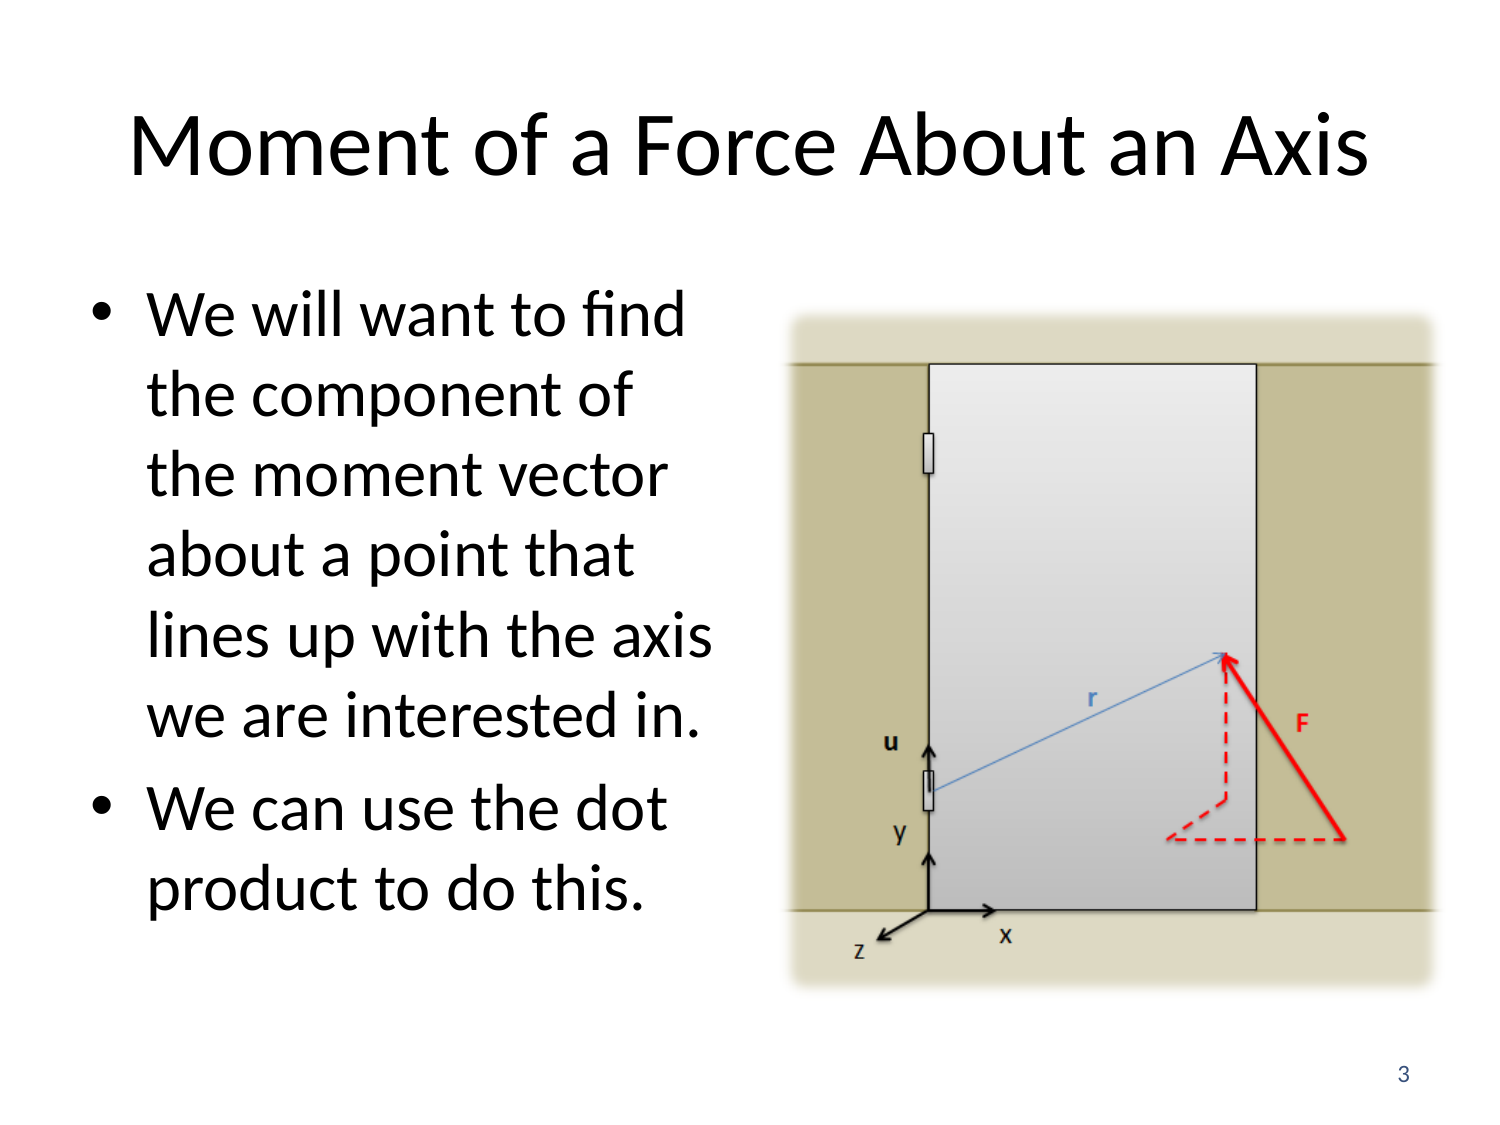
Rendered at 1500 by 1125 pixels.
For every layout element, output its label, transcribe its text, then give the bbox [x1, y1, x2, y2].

picture [770, 287, 1451, 1010]
slide_number 3 [1074, 1042, 1425, 1103]
title Moment of a Force About an Axis [75, 45, 1425, 233]
